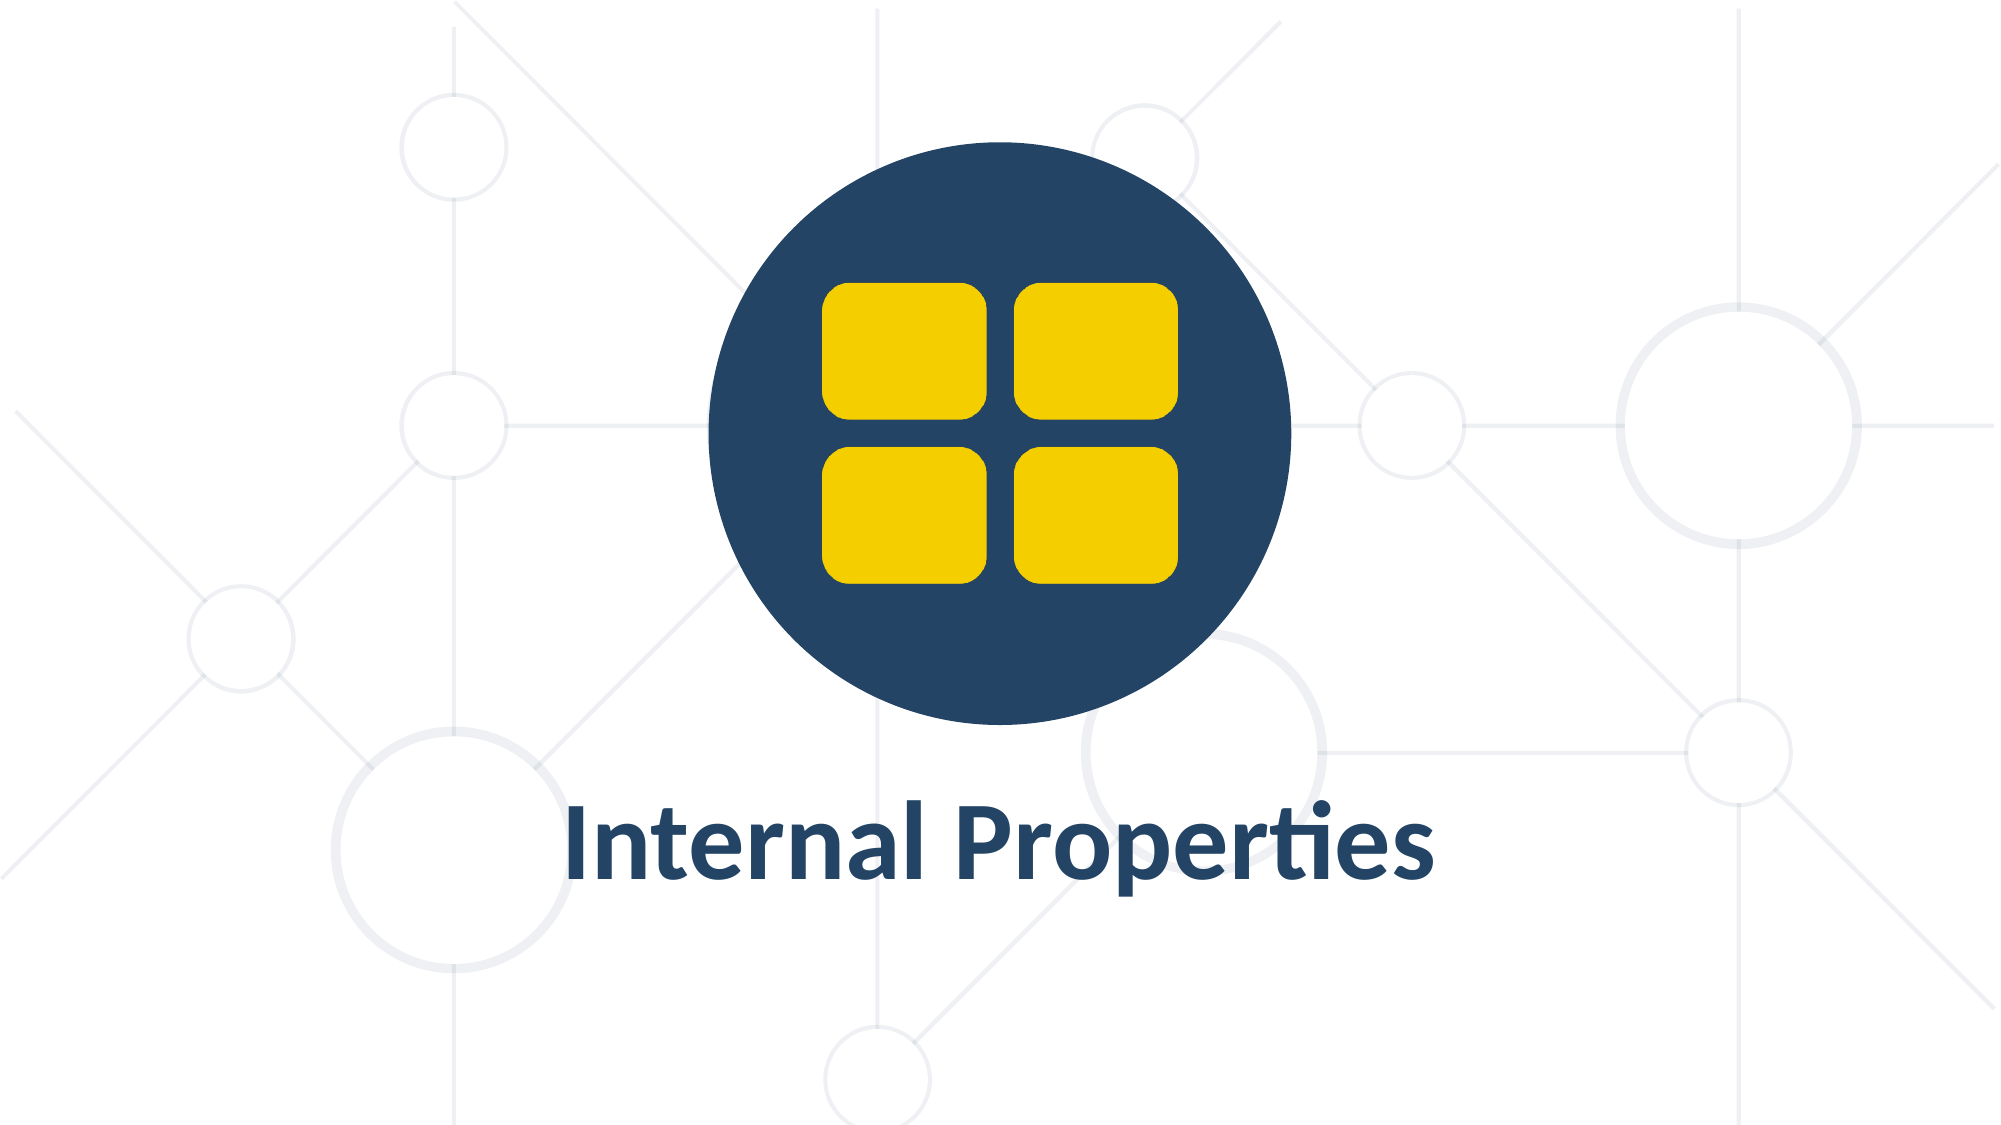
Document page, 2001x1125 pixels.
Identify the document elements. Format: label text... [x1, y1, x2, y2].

title Internal Properties [100, 771, 1900, 898]
picture [822, 255, 1178, 611]
